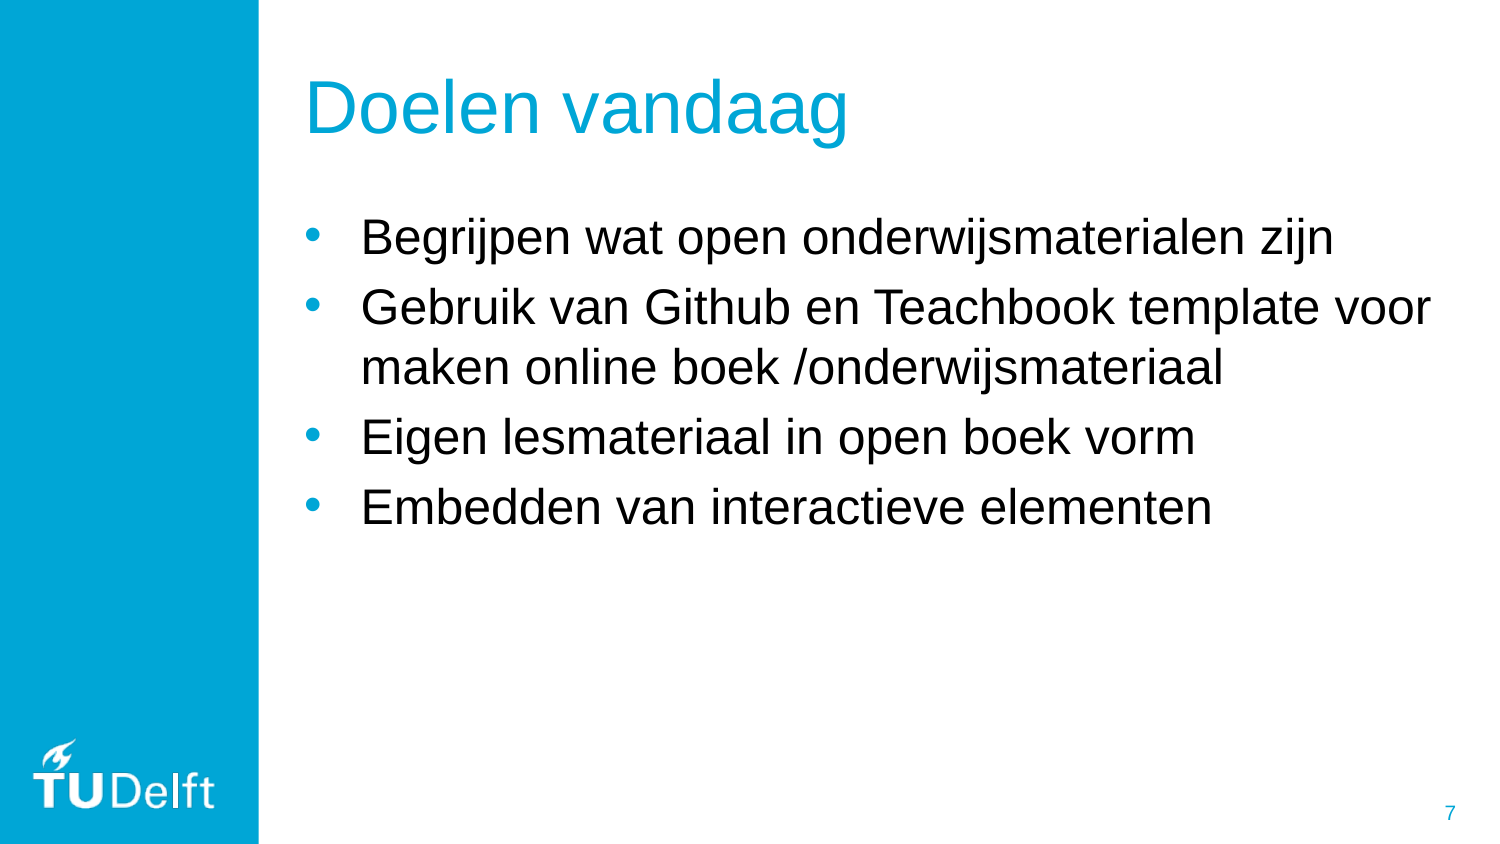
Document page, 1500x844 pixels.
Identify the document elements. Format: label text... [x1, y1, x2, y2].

list Begrijpen wat open onderwijsmaterialen zijn Gebruik van Github en Teachbook template voor maken online boek /onderwijsmateriaal Eigen lesmateriaal in open boek vorm Embedden van interactieve elementen [289, 196, 1455, 769]
title Doelen vandaag [289, 33, 1455, 175]
